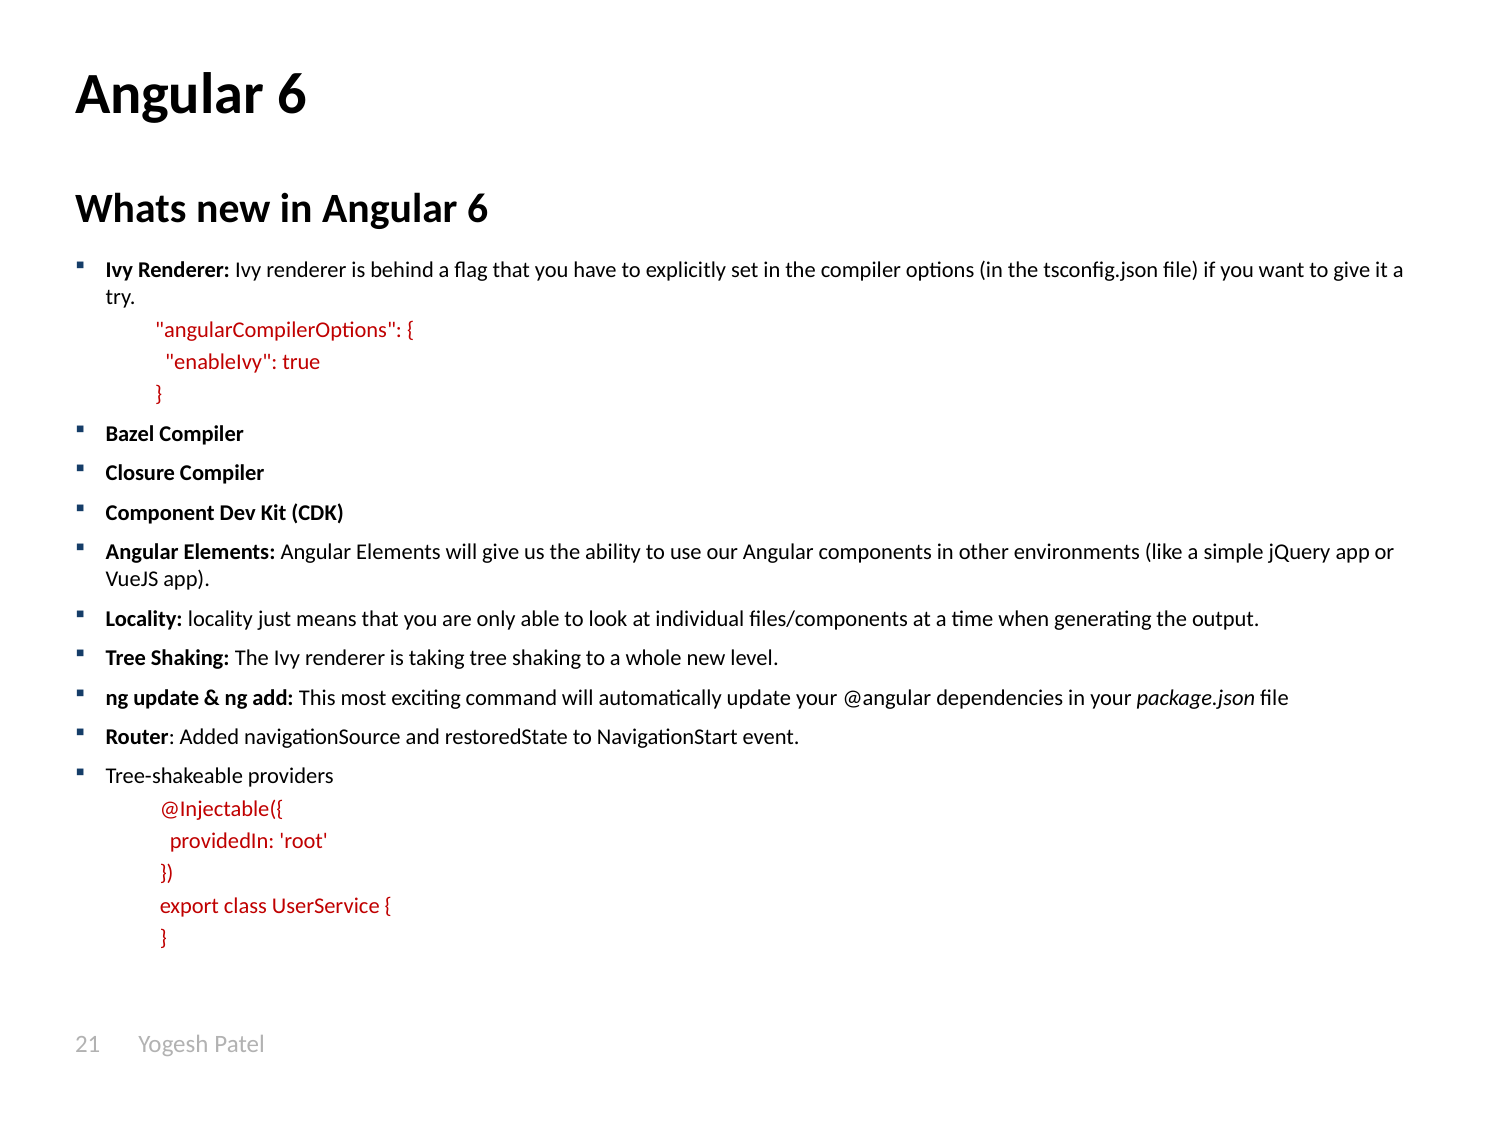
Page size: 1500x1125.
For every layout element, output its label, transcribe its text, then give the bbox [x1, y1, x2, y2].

list Whats new in Angular 6 [75, 180, 1425, 255]
slide_number 21 [75, 1012, 139, 1073]
title Angular 6 [75, 55, 1425, 180]
list Ivy Renderer: Ivy renderer is behind a flag that you have to explicitly set in the compiler options (in the tsconfig.json file) if you want to give it a try. "angularCompilerOptions": { "enableIvy": true } Bazel Compiler Closure Compiler Component Dev Kit (CDK) Angular Elements: Angular Elements will give us the ability to use our Angular components in other environments (like a simple jQuery app or VueJS app). Locality: locality just means that you are only able to look at individual files/components at a time when generating the output. Tree Shaking: The Ivy renderer is taking tree shaking to a whole new level. ng update & ng add: This most exciting command will automatically update your @angular dependencies in your package.json file Router: Added navigationSource and restoredState to NavigationStart event. Tree-shakeable providers @Injectable({ providedIn: 'root' }) export class UserService { } [75, 255, 1425, 952]
footer Yogesh Patel [139, 1012, 1157, 1073]
